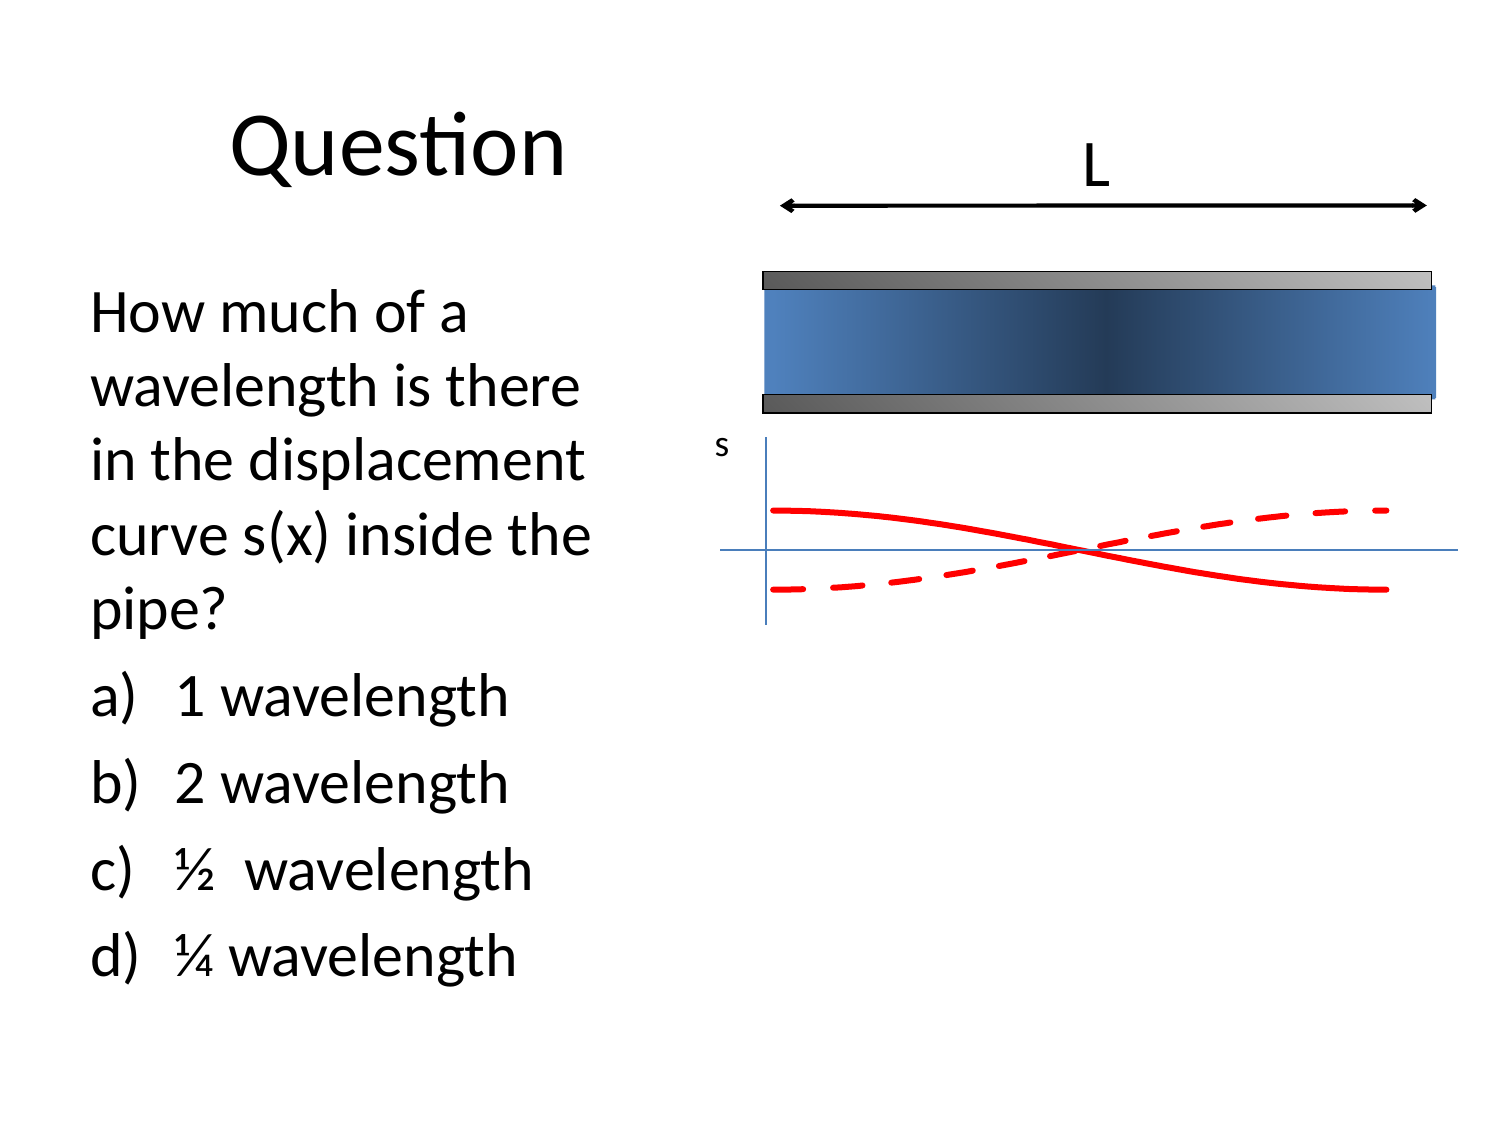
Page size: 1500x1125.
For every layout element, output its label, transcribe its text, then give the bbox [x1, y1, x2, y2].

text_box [699, 112, 1459, 626]
list How much of a wavelength is there in the displacement curve s(x) inside the pipe? 1 wavelength 2 wavelength ½ wavelength ¼ wavelength [75, 262, 619, 1005]
title Question [75, 45, 722, 233]
